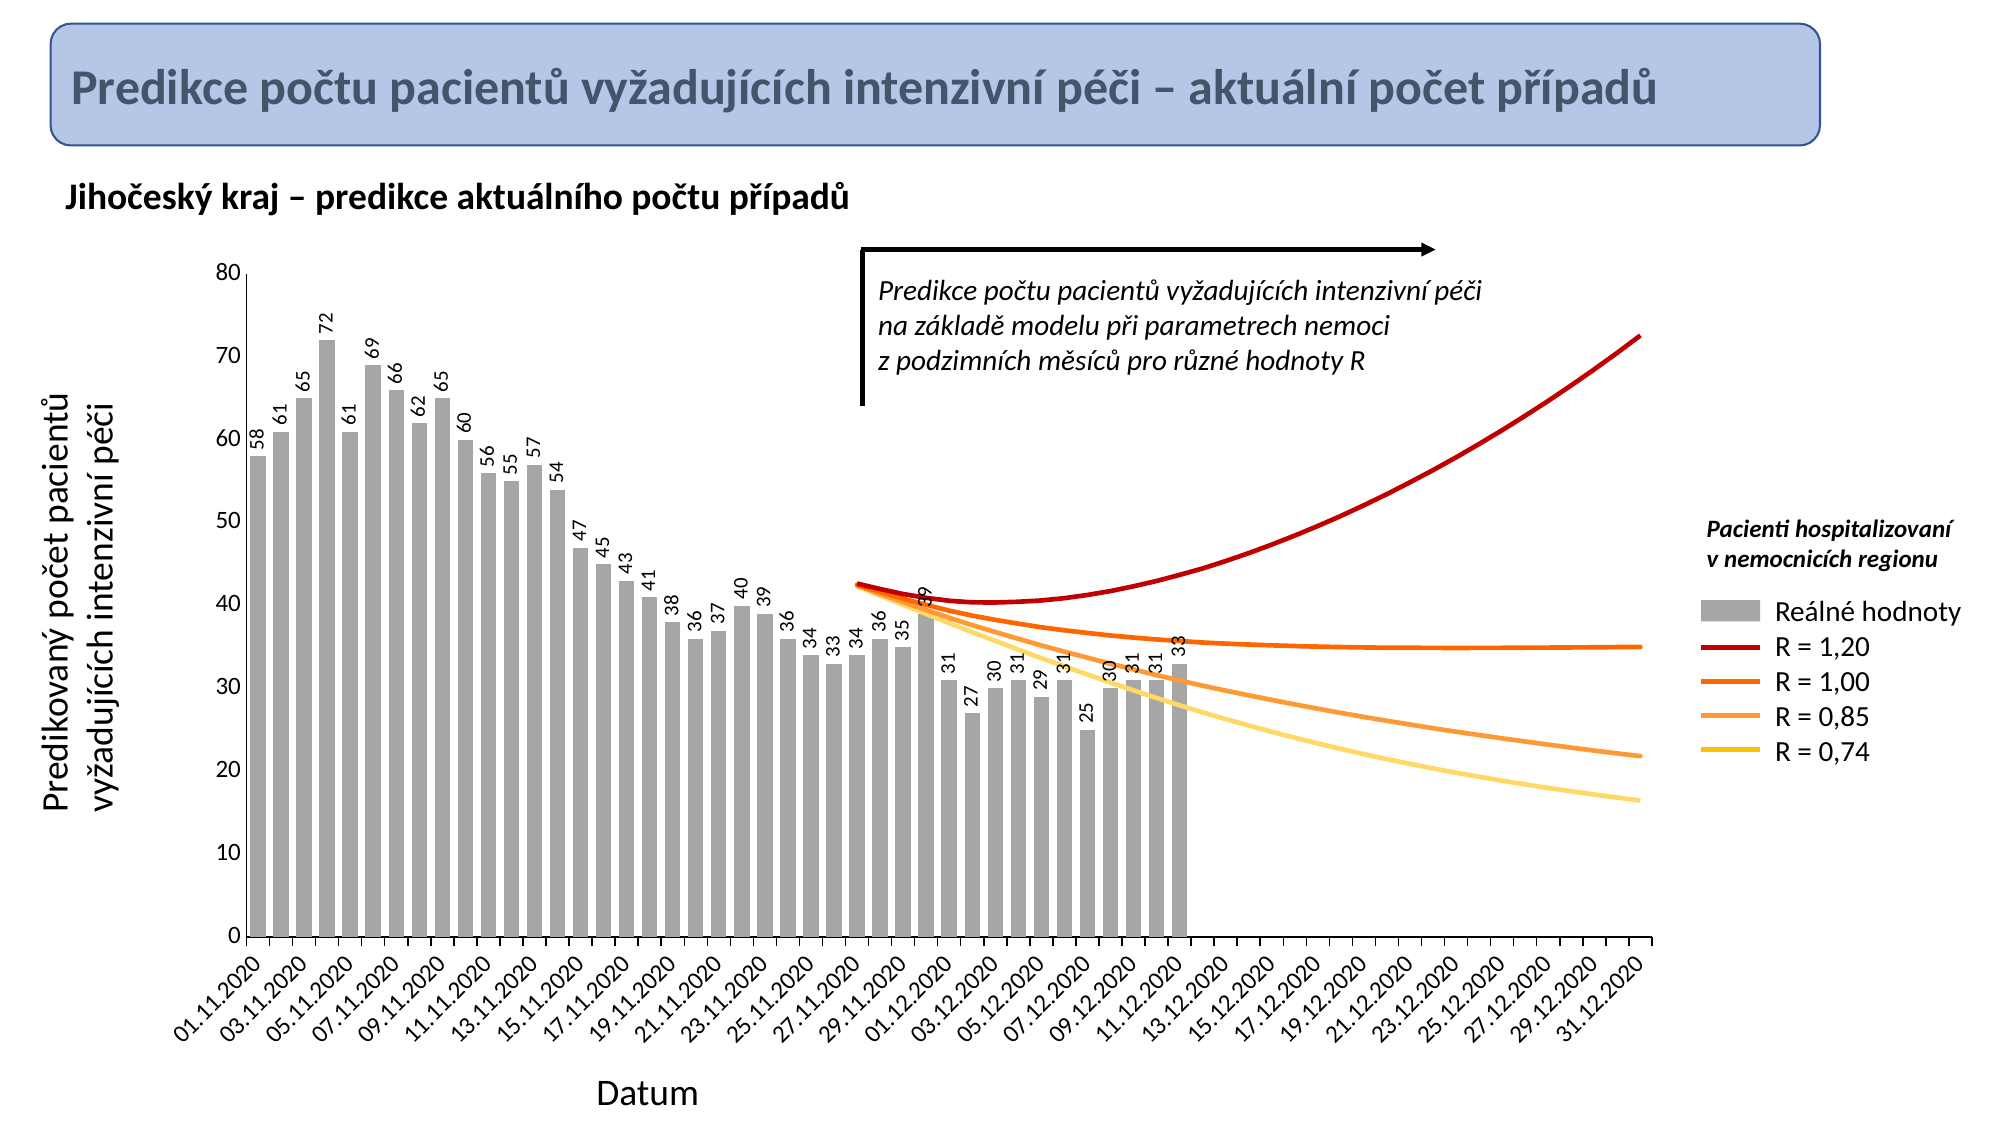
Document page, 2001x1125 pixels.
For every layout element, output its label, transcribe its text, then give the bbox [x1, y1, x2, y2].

text_box Jihočeský kraj – predikce aktuálního počtu případů [50, 164, 988, 225]
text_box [860, 249, 1784, 406]
text_box Predikce počtu pacientů vyžadujících intenzivní péči – aktuální počet případů [49, 22, 1822, 147]
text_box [1701, 584, 2000, 777]
text_box Predikovaný počet pacientů vyžadujících intenzivní péči [22, 377, 128, 828]
text_box Pacienti hospitalizovaní v nemocnicích regionu [1691, 505, 2000, 581]
text_box Datum [581, 1066, 715, 1121]
chart [138, 245, 1683, 1066]
